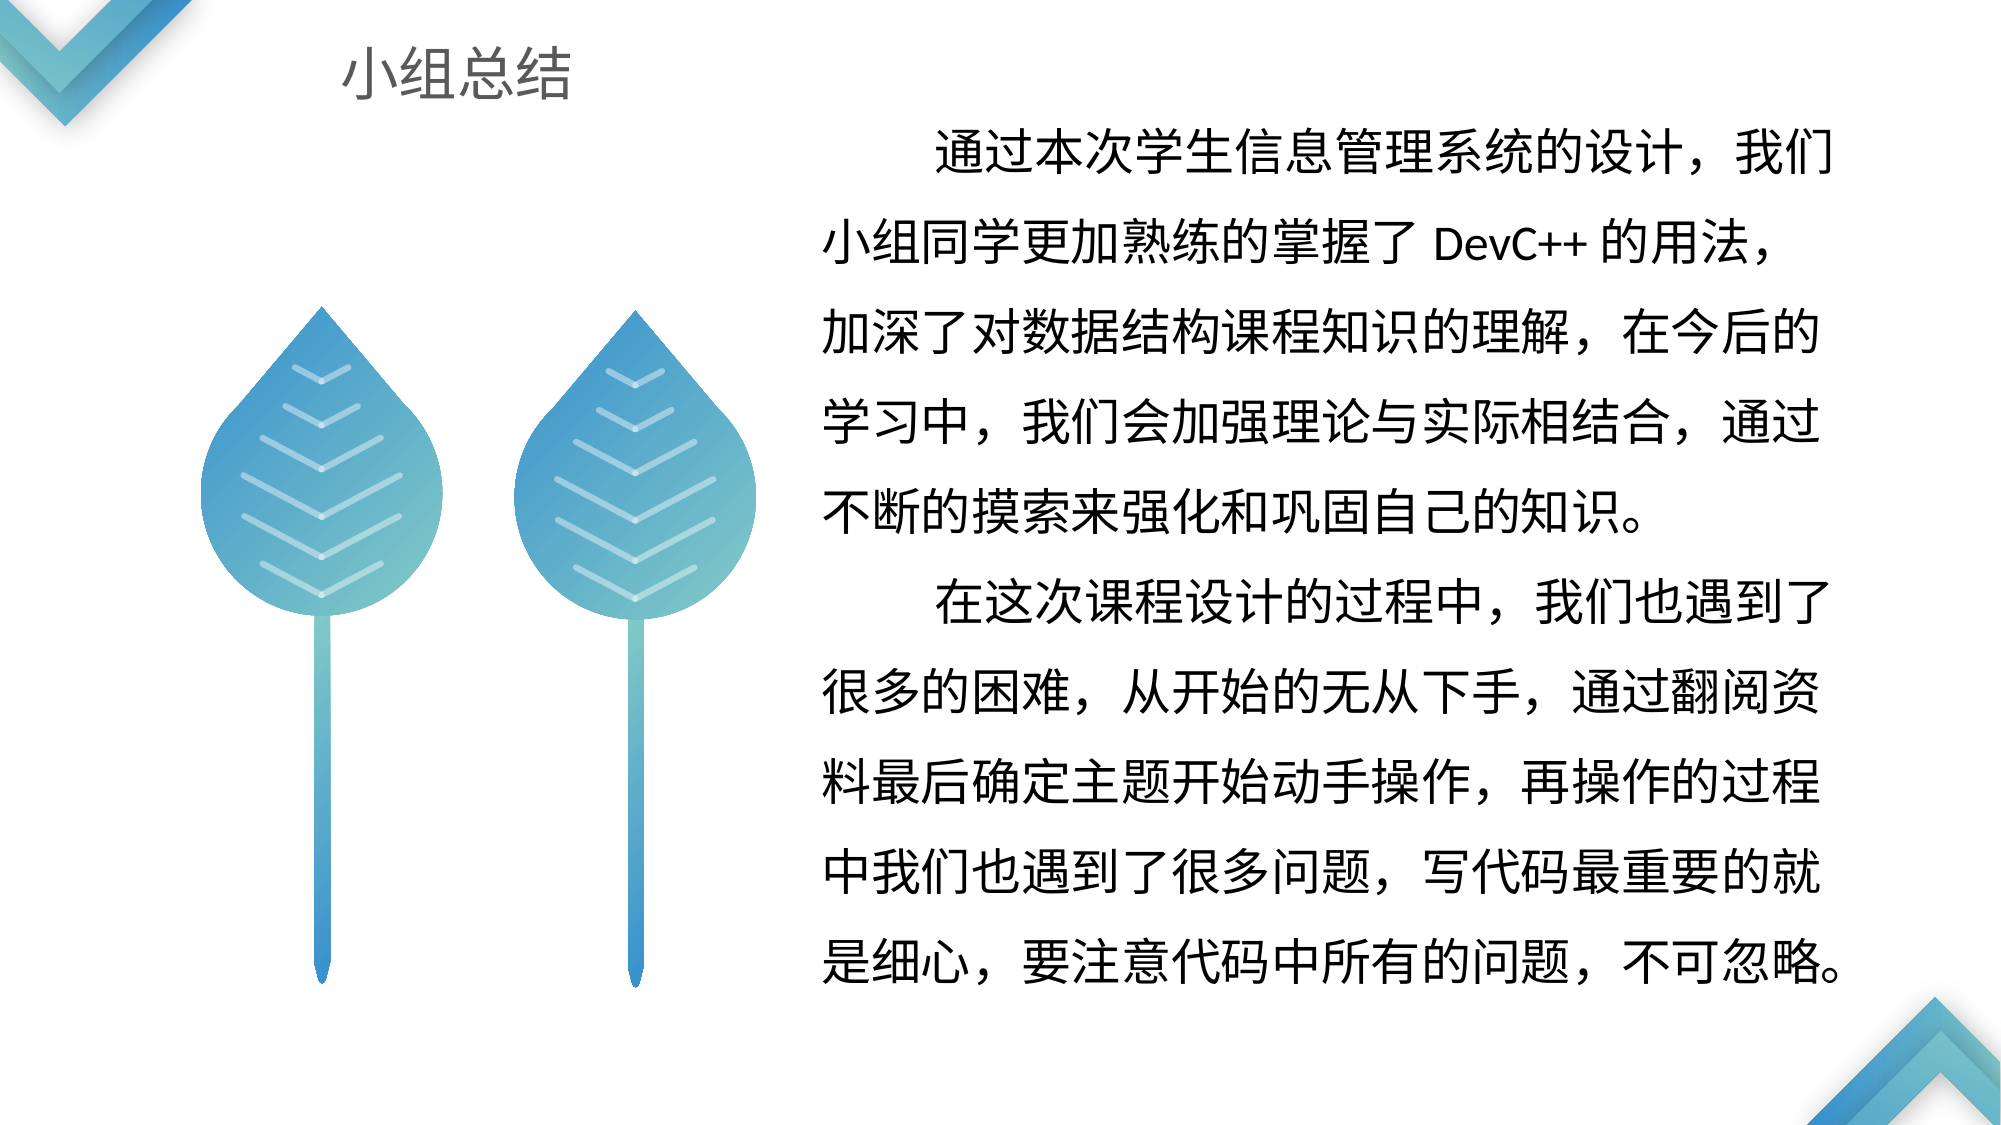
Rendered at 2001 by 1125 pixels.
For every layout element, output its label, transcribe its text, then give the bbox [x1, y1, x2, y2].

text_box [200, 306, 443, 984]
text_box 通过本次学生信息管理系统的设计，我们小组同学更加熟练的掌握了DevC++的用法，加深了对数据结构课程知识的理解，在今后的学习中，我们会加强理论与实际相结合，通过不断的摸索来强化和巩固自己的知识。 在这次课程设计的过程中，我们也遇到了很多的困难，从开始的无从下手，通过翻阅资料最后确定主题开始动手操作，再操作的过程中我们也遇到了很多问题，写代码最重要的就是细心，要注意代码中所有的问题，不可忽略。 [806, 83, 1857, 999]
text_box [514, 310, 756, 988]
text_box 小组总结 [279, 29, 636, 115]
